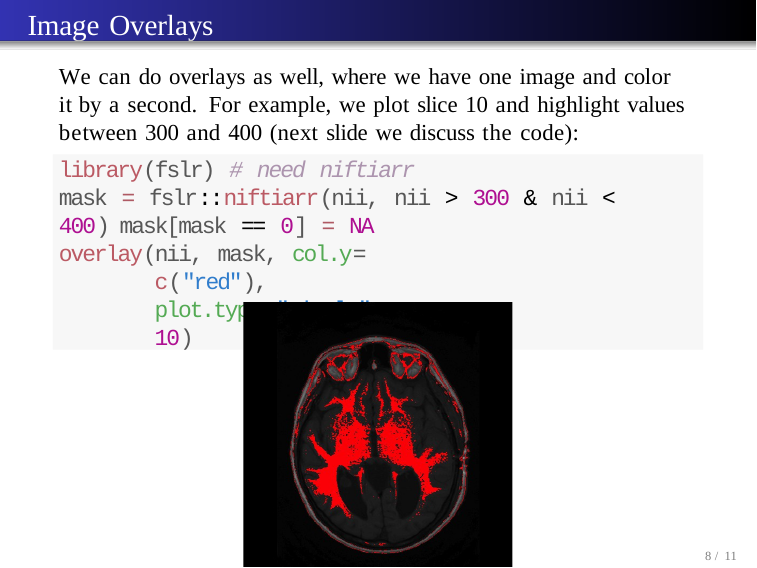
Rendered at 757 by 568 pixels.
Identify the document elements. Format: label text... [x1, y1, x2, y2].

text_box library(fslr) # need niftiarr mask = fslr::niftiarr(nii, nii > 300 & nii < 400) mask[mask == 0] = NA overlay(nii, mask, col.y= c("red"), plot.type="single", z = 10) [52, 154, 704, 350]
text_box [0, 0, 756, 567]
slide_number 10 / 11 [701, 548, 745, 568]
text_box We can do overlays as well, where we have one image and color it by a second. For example, we plot slice 10 and highlight values between 300 and 400 (next slide we discuss the code): [56, 60, 689, 145]
text_box [243, 302, 513, 567]
